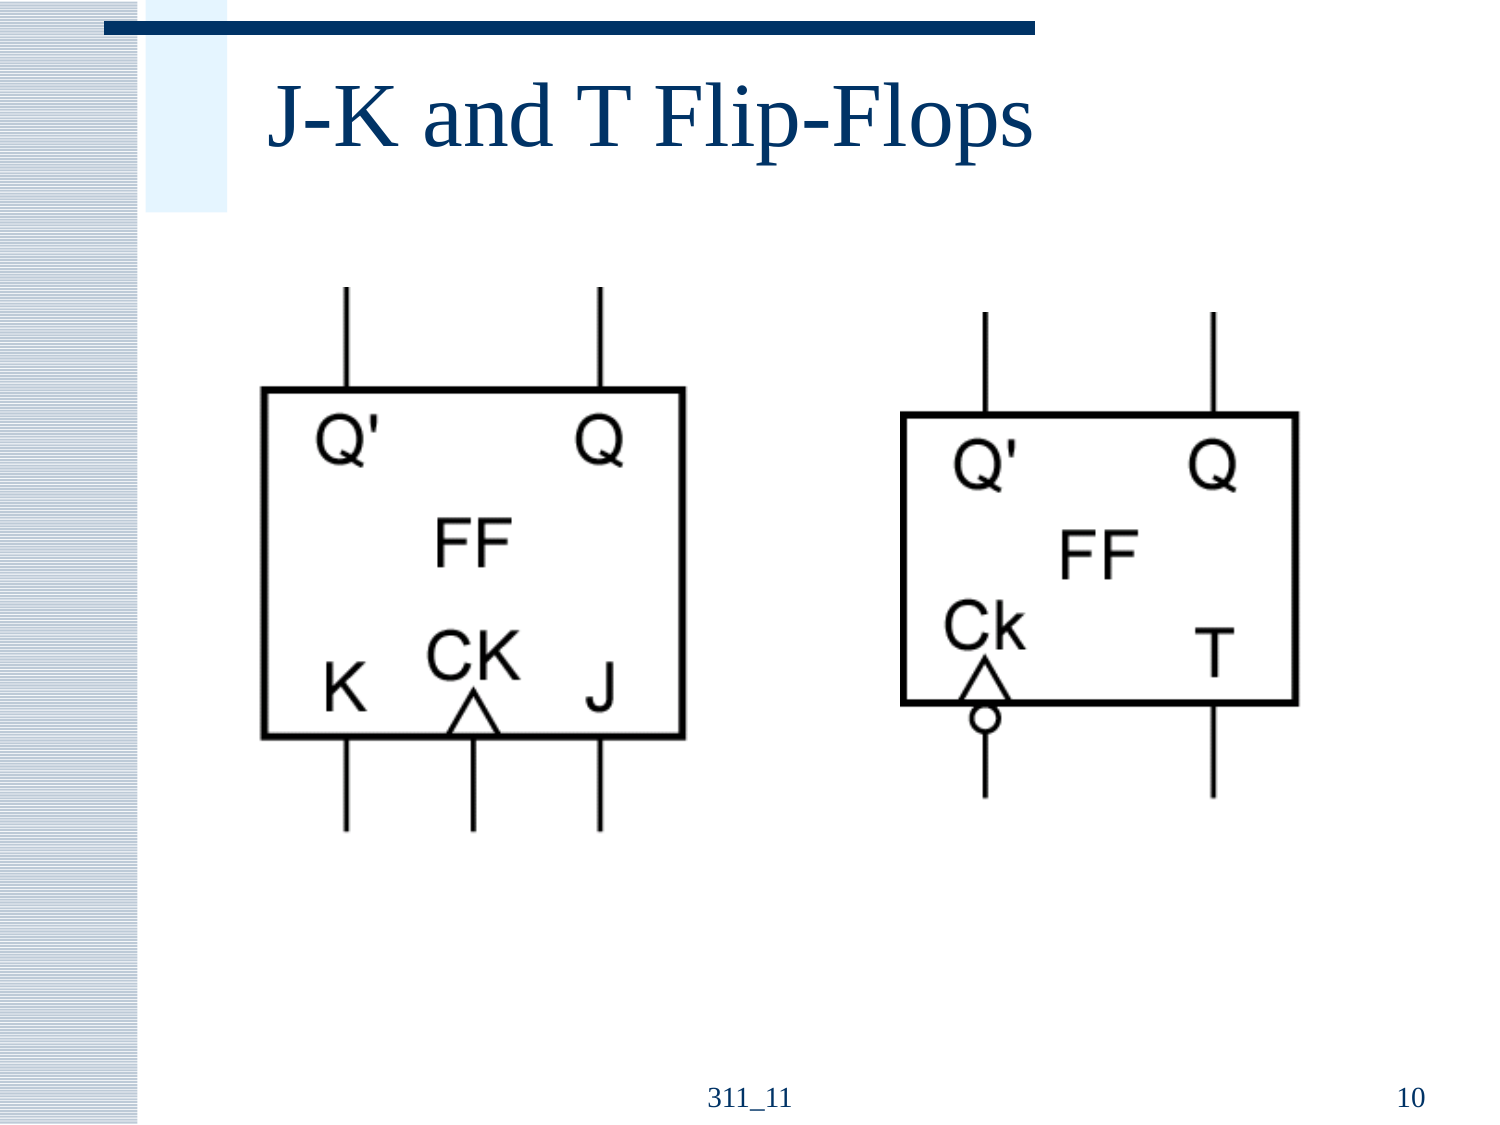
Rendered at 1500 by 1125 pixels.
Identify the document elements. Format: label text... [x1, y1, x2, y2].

slide_number 10 [1080, 1045, 1442, 1122]
title J-K and T Flip-Flops [251, 24, 1463, 213]
footer 311_11 [612, 1045, 888, 1122]
picture [249, 287, 699, 863]
picture [899, 311, 1301, 838]
